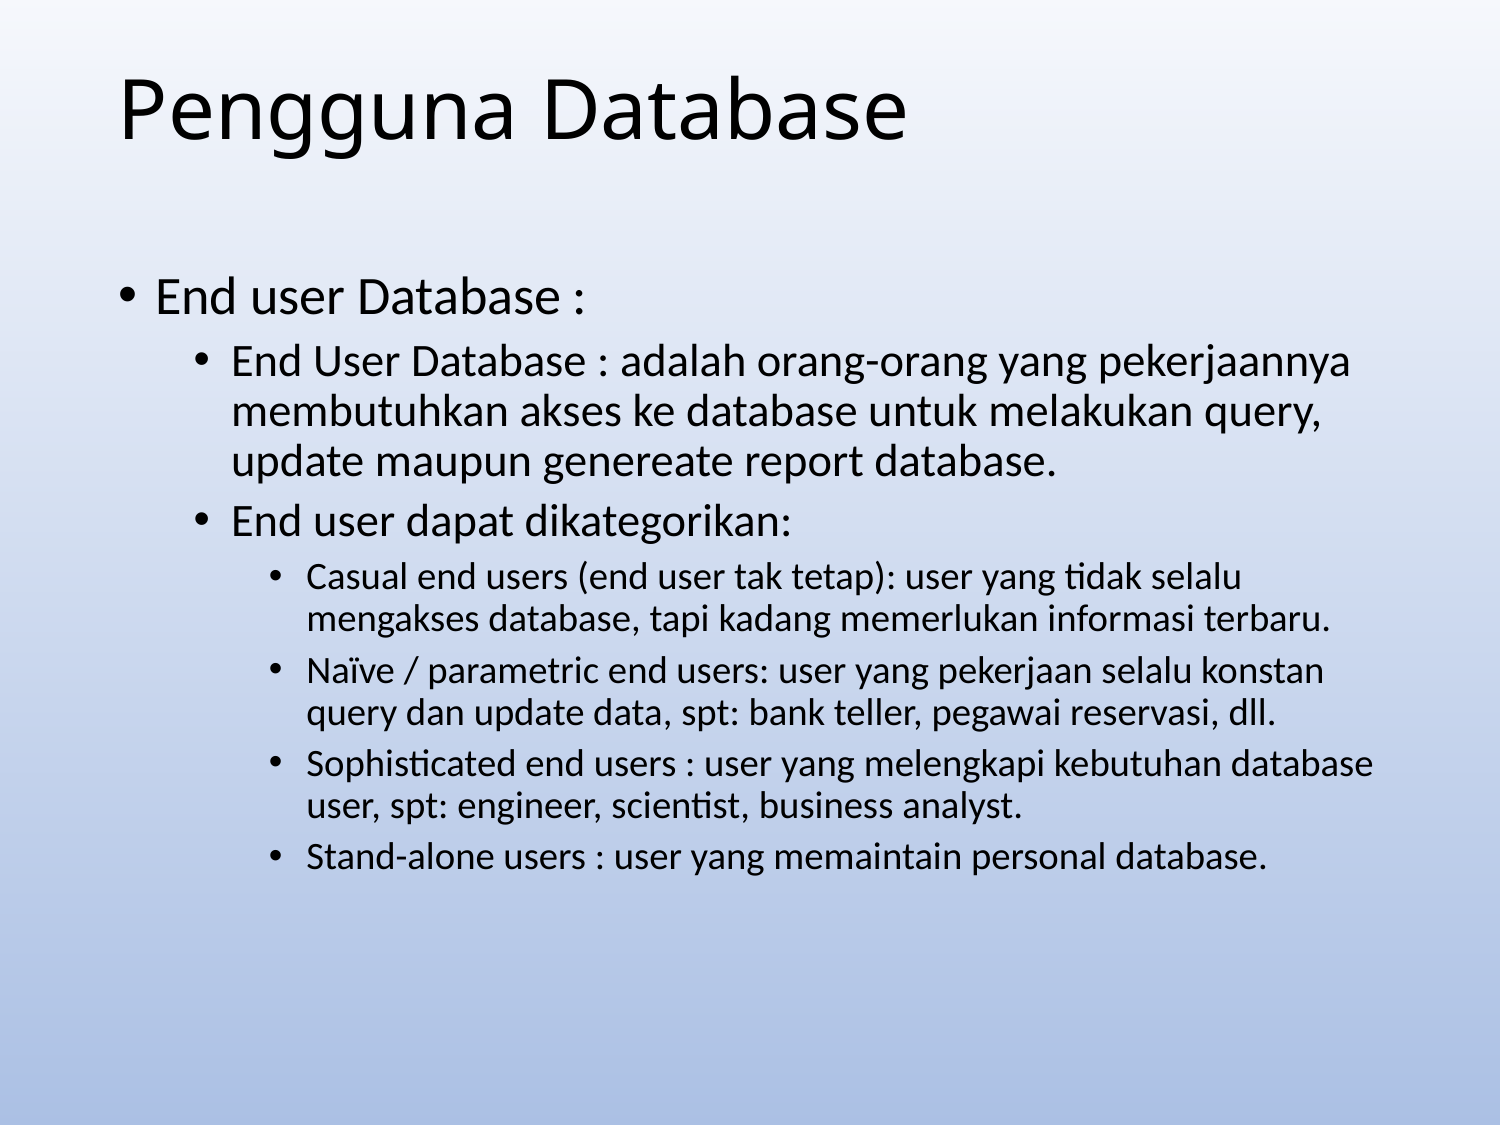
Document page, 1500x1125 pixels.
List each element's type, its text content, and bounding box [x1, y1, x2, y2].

text_box Pengguna Database [103, 59, 1413, 278]
list End user Database : End User Database : adalah orang-orang yang pekerjaannya membutuhkan akses ke database untuk melakukan query, update maupun genereate report database. End user dapat dikategorikan: Casual end users (end user tak tetap): user yang tidak selalu mengakses database, tapi kadang memerlukan informasi terbaru. Naïve / parametric end users: user yang pekerjaan selalu konstan query dan update data, spt: bank teller, pegawai reservasi, dll. Sophisticated end users : user yang melengkapi kebutuhan database user, spt: engineer, scientist, business analyst. Stand-alone users : user yang memaintain personal database. [103, 260, 1397, 975]
